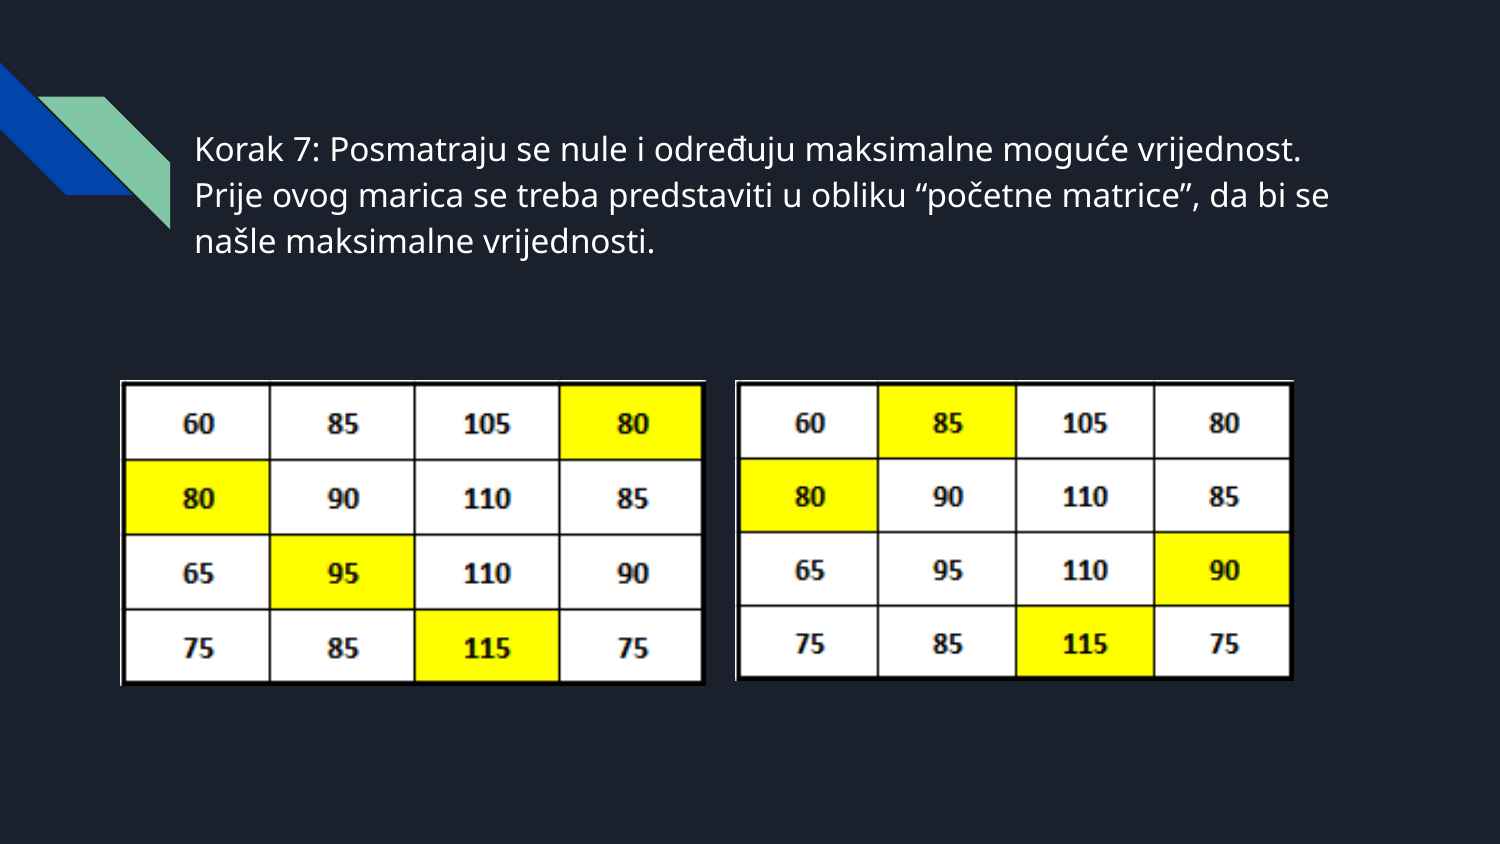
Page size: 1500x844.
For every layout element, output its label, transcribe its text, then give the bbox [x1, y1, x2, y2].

picture [120, 379, 706, 686]
list Korak 7: Posmatraju se nule i određuju maksimalne moguće vrijednost. Prije ovog marica se treba predstaviti u obliku “početne matrice”, da bi se našle maksimalne vrijednosti. [179, 107, 1438, 727]
picture [734, 379, 1295, 682]
